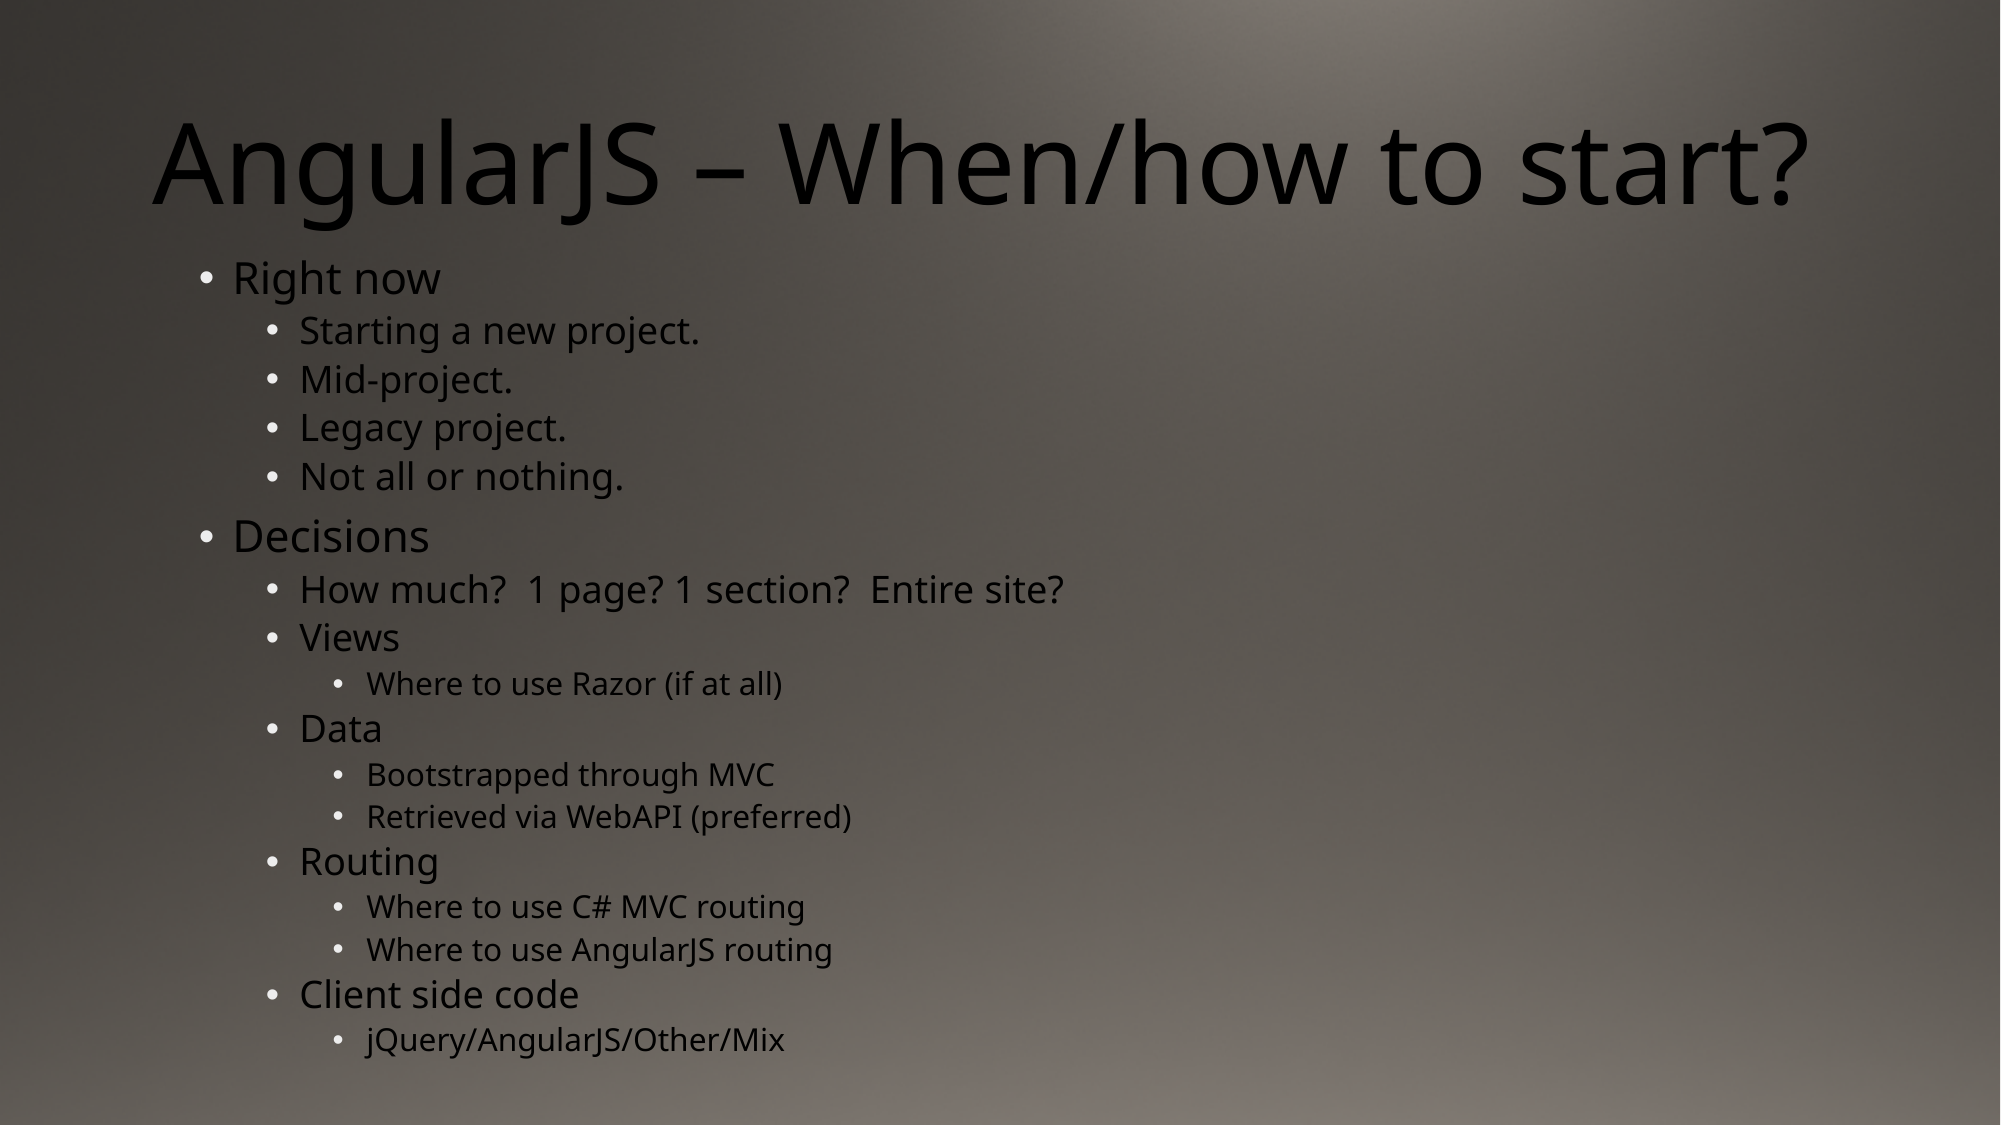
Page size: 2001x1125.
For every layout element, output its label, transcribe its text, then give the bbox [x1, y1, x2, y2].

title AngularJS – When/how to start? [137, 59, 1863, 278]
list Right now Starting a new project. Mid-project. Legacy project. Not all or nothing. Decisions How much? 1 page? 1 section? Entire site? Views Where to use Razor (if at all) Data Bootstrapped through MVC Retrieved via WebAPI (preferred) Routing Where to use C# MVC routing Where to use AngularJS routing Client side code jQuery/AngularJS/Other/Mix [183, 248, 1863, 1075]
picture [0, 0, 2001, 1125]
